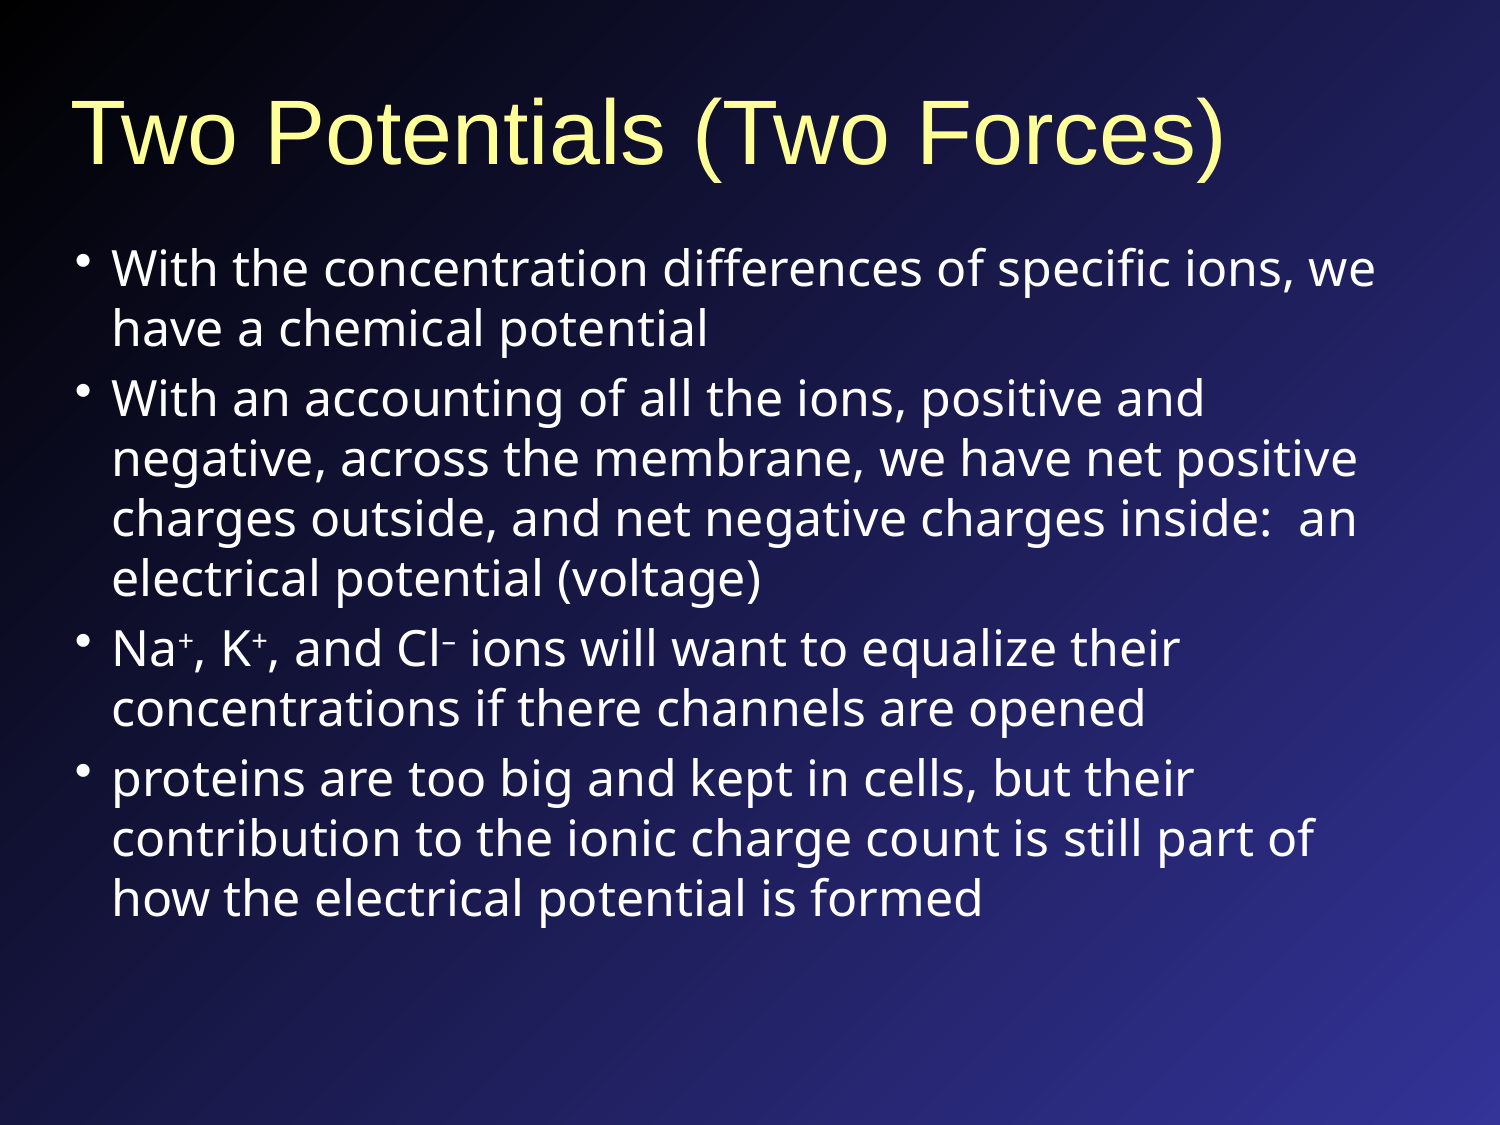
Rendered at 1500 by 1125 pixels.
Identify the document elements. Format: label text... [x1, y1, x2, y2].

title Two Potentials (Two Forces) [55, 65, 1435, 192]
list With the concentration differences of specific ions, we have a chemical potential With an accounting of all the ions, positive and negative, across the membrane, we have net positive charges outside, and net negative charges inside: an electrical potential (voltage) Na+, K+, and Cl– ions will want to equalize their concentrations if there channels are opened proteins are too big and kept in cells, but their contribution to the ionic charge count is still part of how the electrical potential is formed [59, 228, 1437, 1006]
